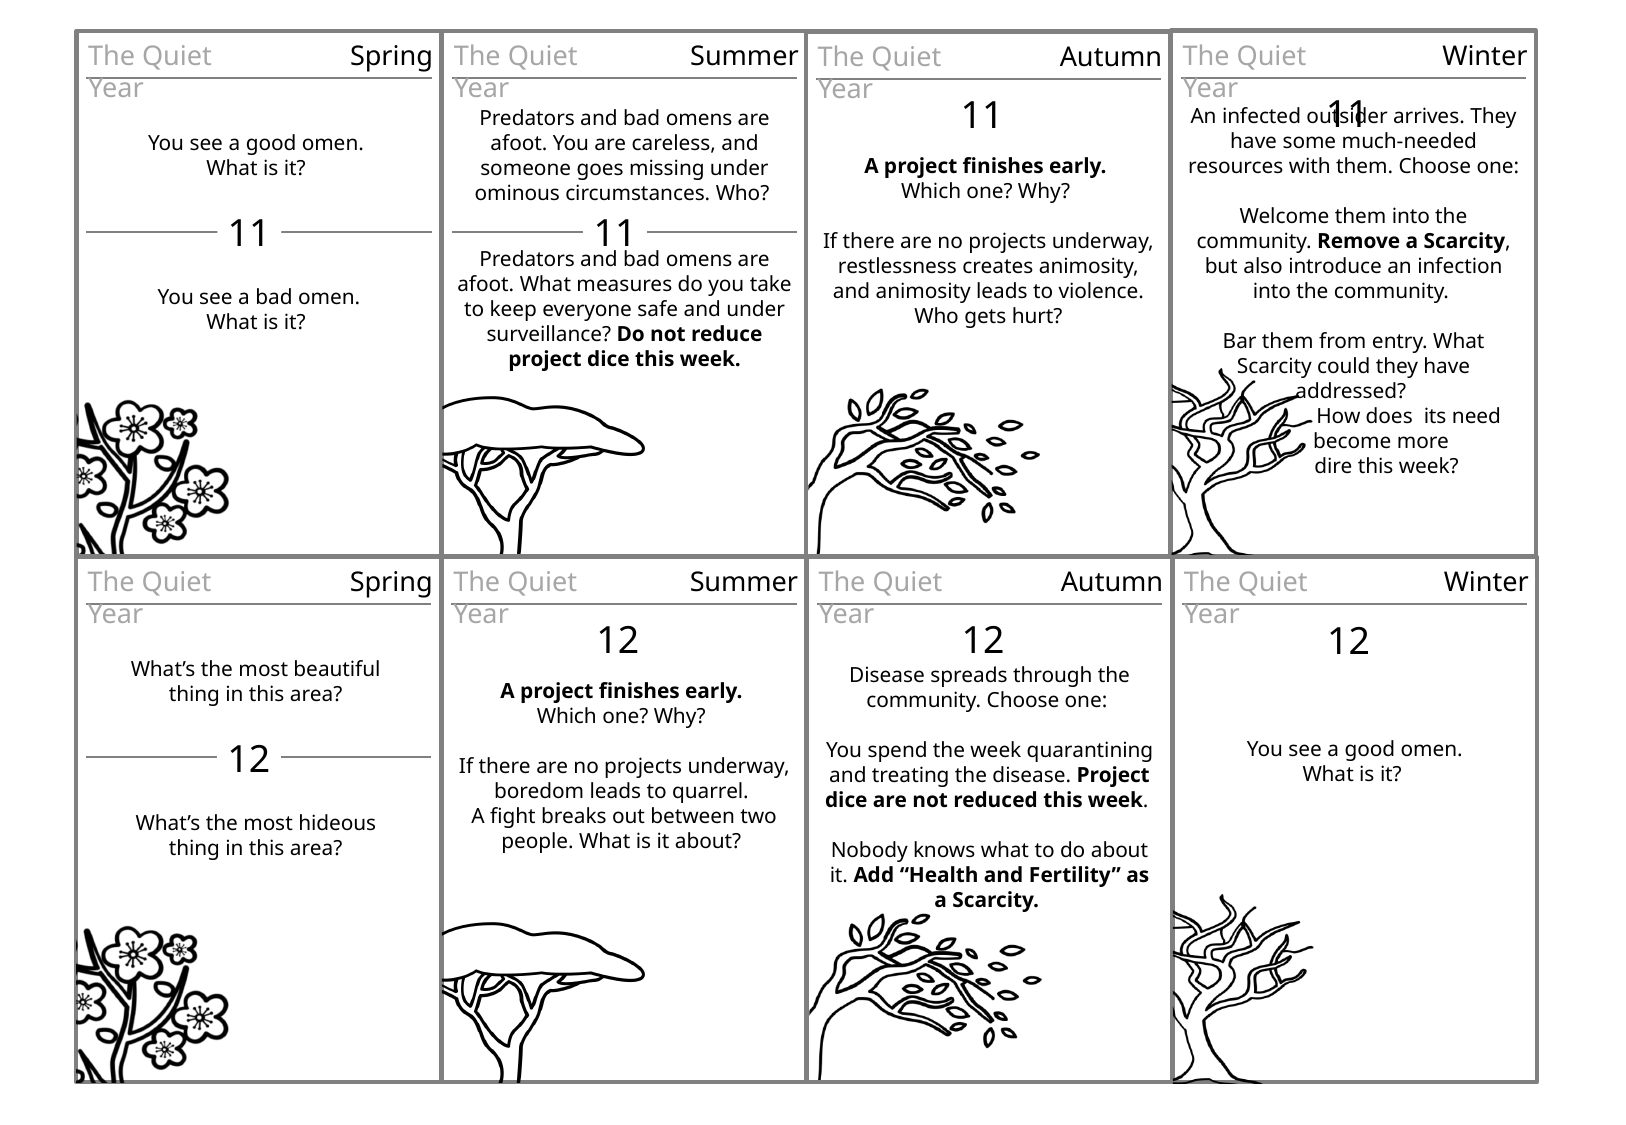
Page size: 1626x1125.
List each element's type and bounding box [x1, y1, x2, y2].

text_box [803, 556, 1163, 1083]
text_box [802, 31, 1164, 555]
text_box [438, 556, 798, 1083]
text_box [1168, 556, 1544, 1085]
text_box [1167, 30, 1543, 556]
text_box [72, 556, 436, 1083]
text_box [438, 30, 801, 554]
text_box [73, 30, 437, 554]
